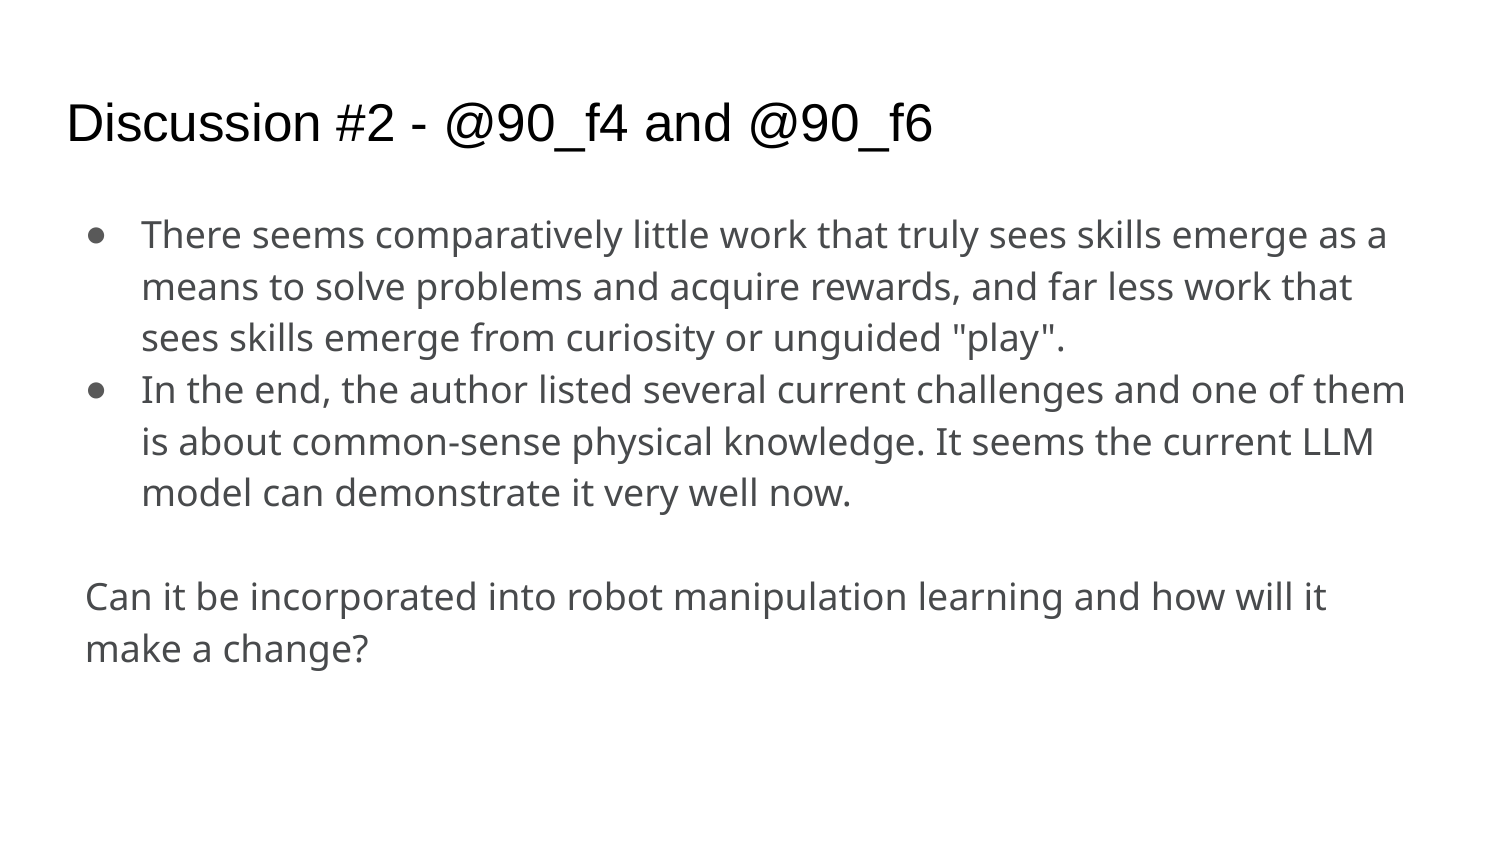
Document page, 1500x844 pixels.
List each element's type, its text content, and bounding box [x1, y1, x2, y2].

list There seems comparatively little work that truly sees skills emerge as a means to solve problems and acquire rewards, and far less work that sees skills emerge from curiosity or unguided "play". In the end, the author listed several current challenges and one of them is about common-sense physical knowledge. It seems the current LLM model can demonstrate it very well now. Can it be incorporated into robot manipulation learning and how will it make a change? [51, 189, 1449, 750]
title Discussion #2 - @90_f4 and @90_f6 [51, 72, 1449, 167]
